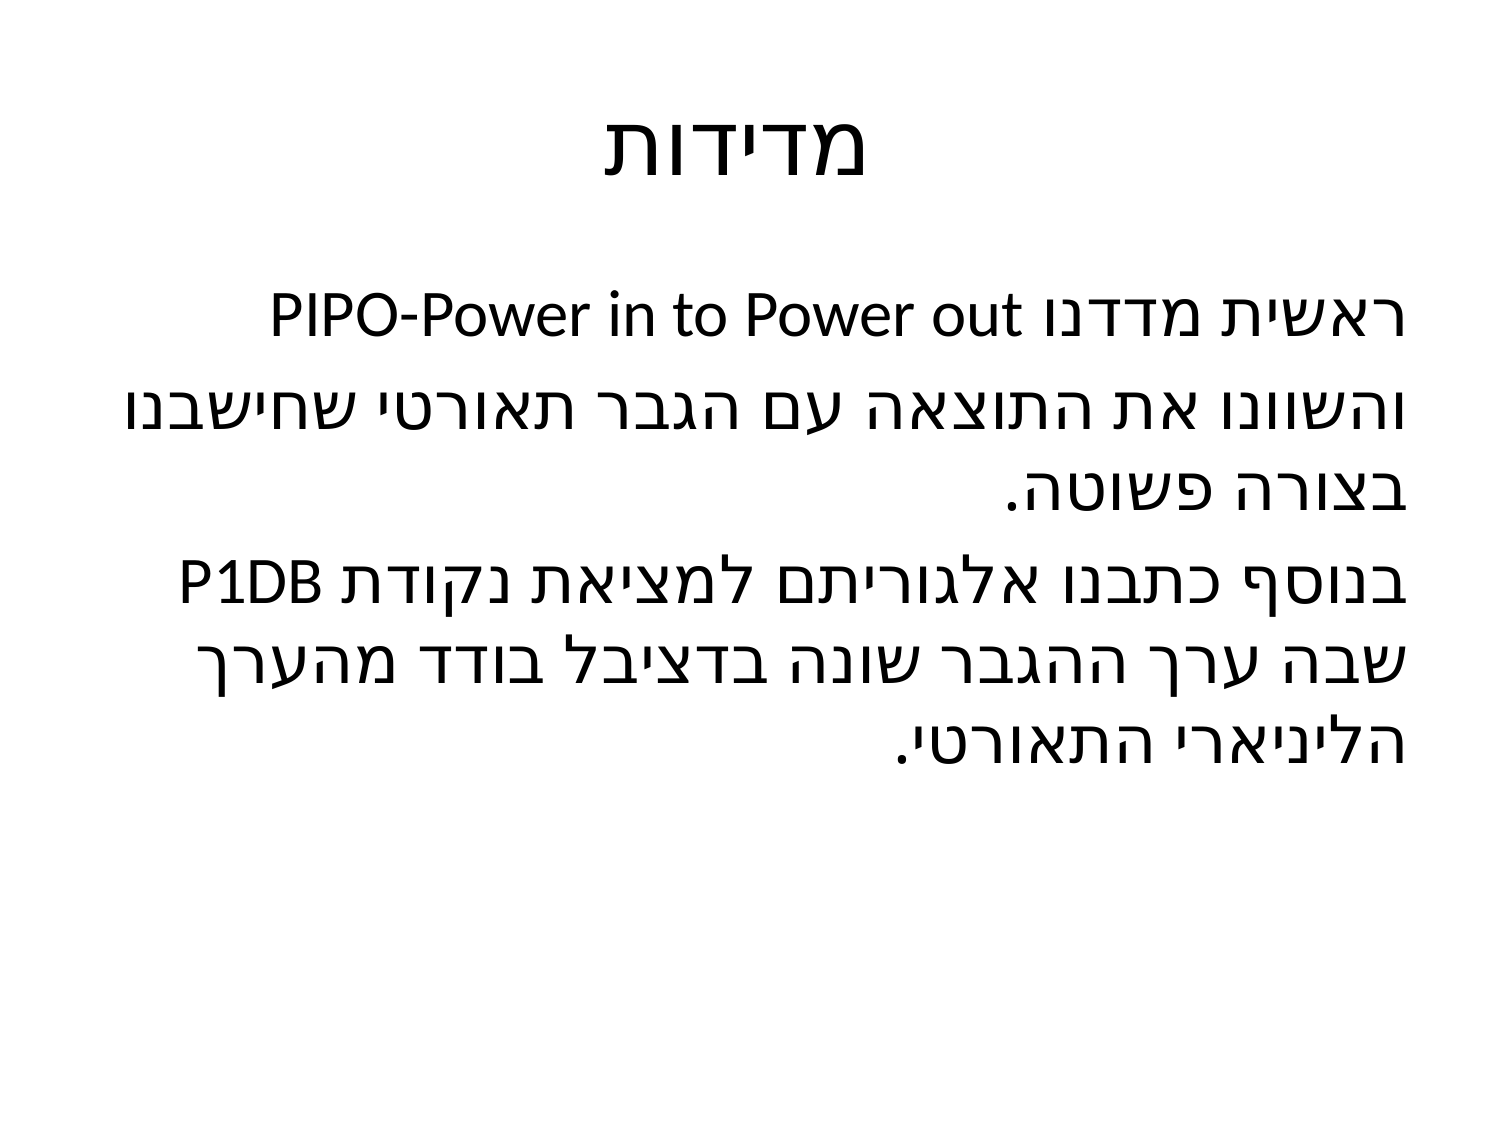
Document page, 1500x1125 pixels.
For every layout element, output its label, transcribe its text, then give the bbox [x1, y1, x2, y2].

title מדידות [75, 45, 1425, 233]
list ראשית מדדנו PIPO-Power in to Power out והשוונו את התוצאה עם הגבר תאורטי שחישבנו בצורה פשוטה. בנוסף כתבנו אלגוריתם למציאת נקודת P1DB שבה ערך ההגבר שונה בדציבל בודד מהערך הליניארי התאורטי. [75, 262, 1425, 1005]
